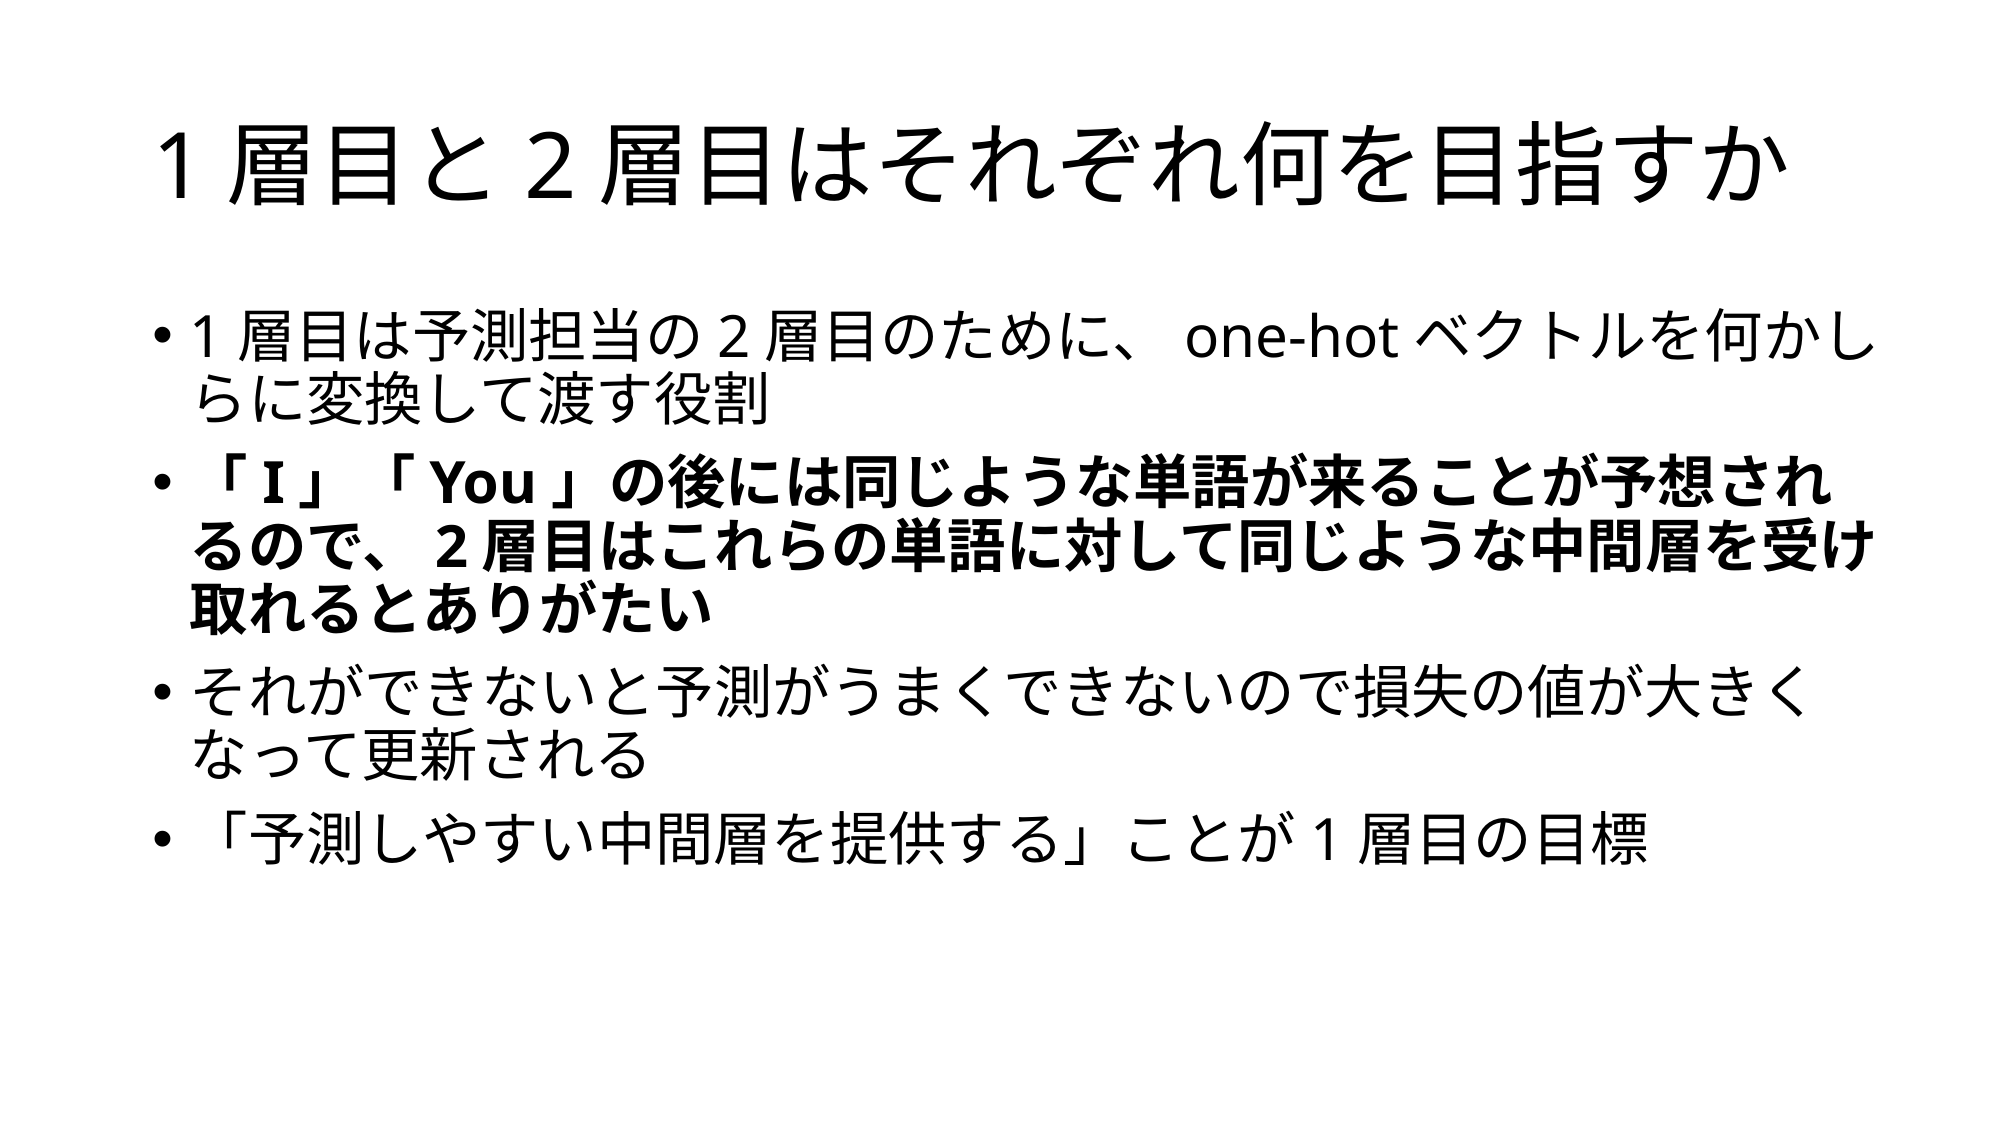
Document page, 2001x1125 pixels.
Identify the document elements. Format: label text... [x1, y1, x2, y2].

title 1層目と2層目はそれぞれ何を目指すか [137, 59, 1863, 278]
list 1層目は予測担当の2層目のために、one-hotベクトルを何かしらに変換して渡す役割 「I」「You」の後には同じような単語が来ることが予想されるので、2層目はこれらの単語に対して同じような中間層を受け取れるとありがたい それができないと予測がうまくできないので損失の値が大きくなって更新される 「予測しやすい中間層を提供する」ことが1層目の目標 [137, 299, 1900, 1014]
